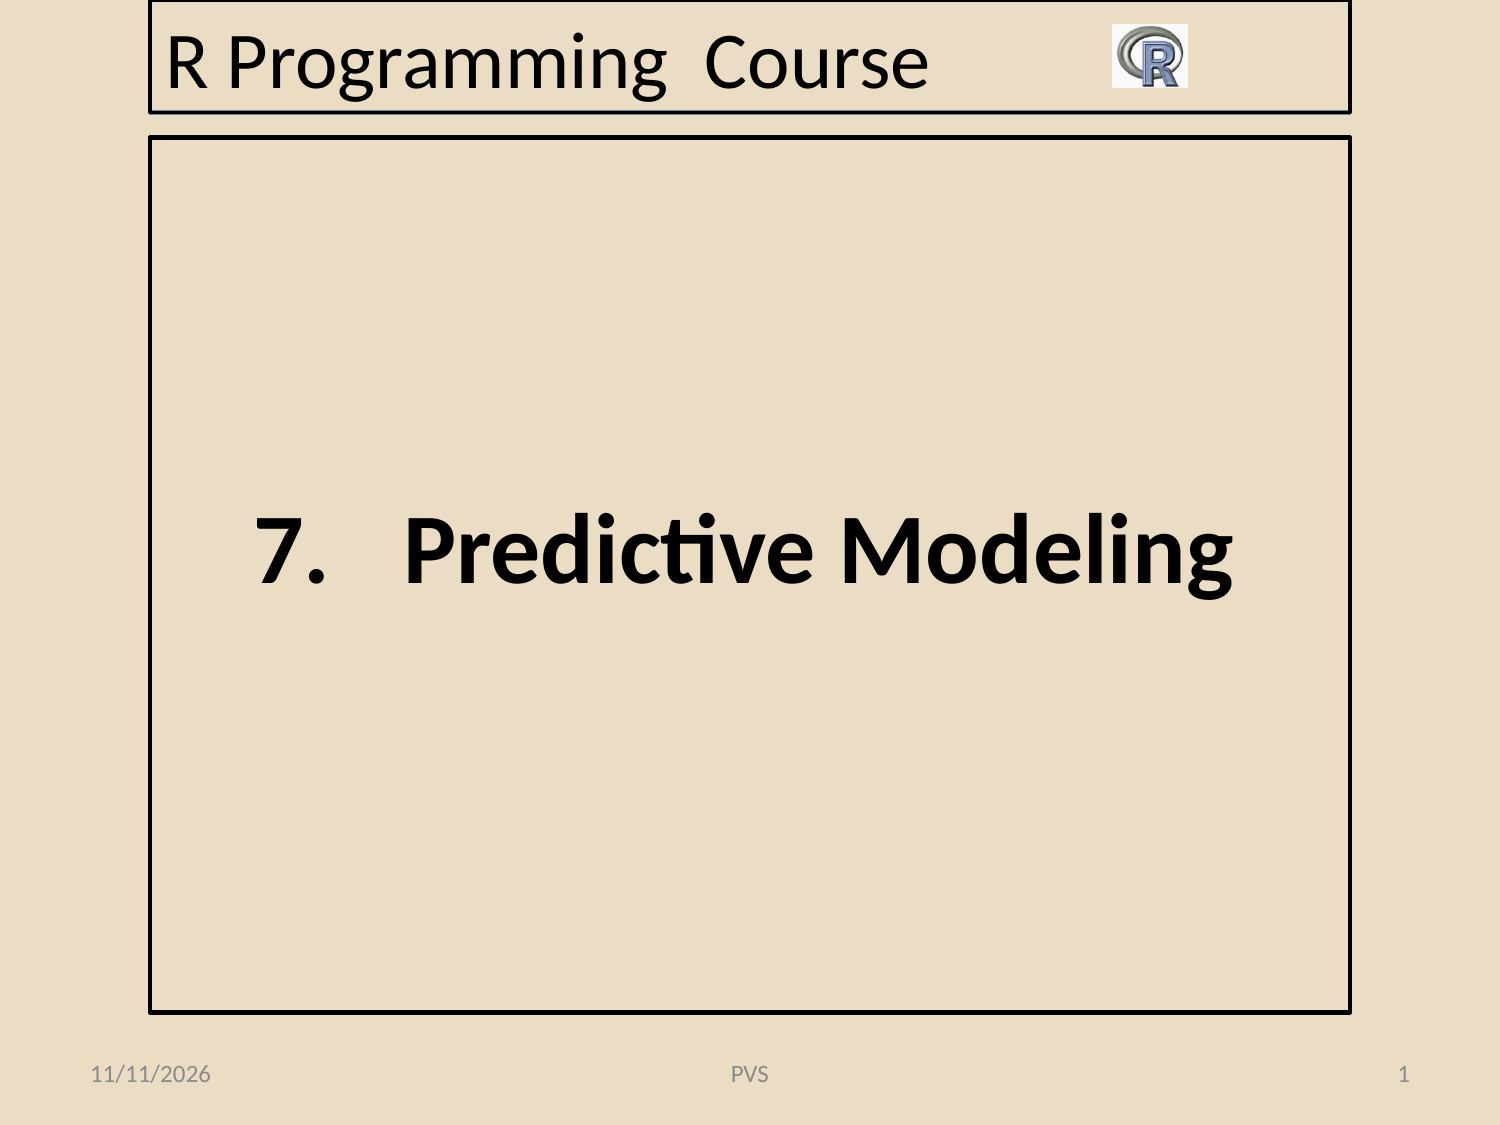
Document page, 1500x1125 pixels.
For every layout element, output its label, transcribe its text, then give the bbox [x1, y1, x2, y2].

text_box 7. Predictive Modeling [149, 476, 1338, 611]
text_box [148, 135, 1352, 1015]
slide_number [75, 1042, 425, 1103]
footer PVS [512, 1042, 988, 1103]
slide_number 1 [1074, 1042, 1425, 1103]
title R Programming Course [150, 0, 1350, 113]
